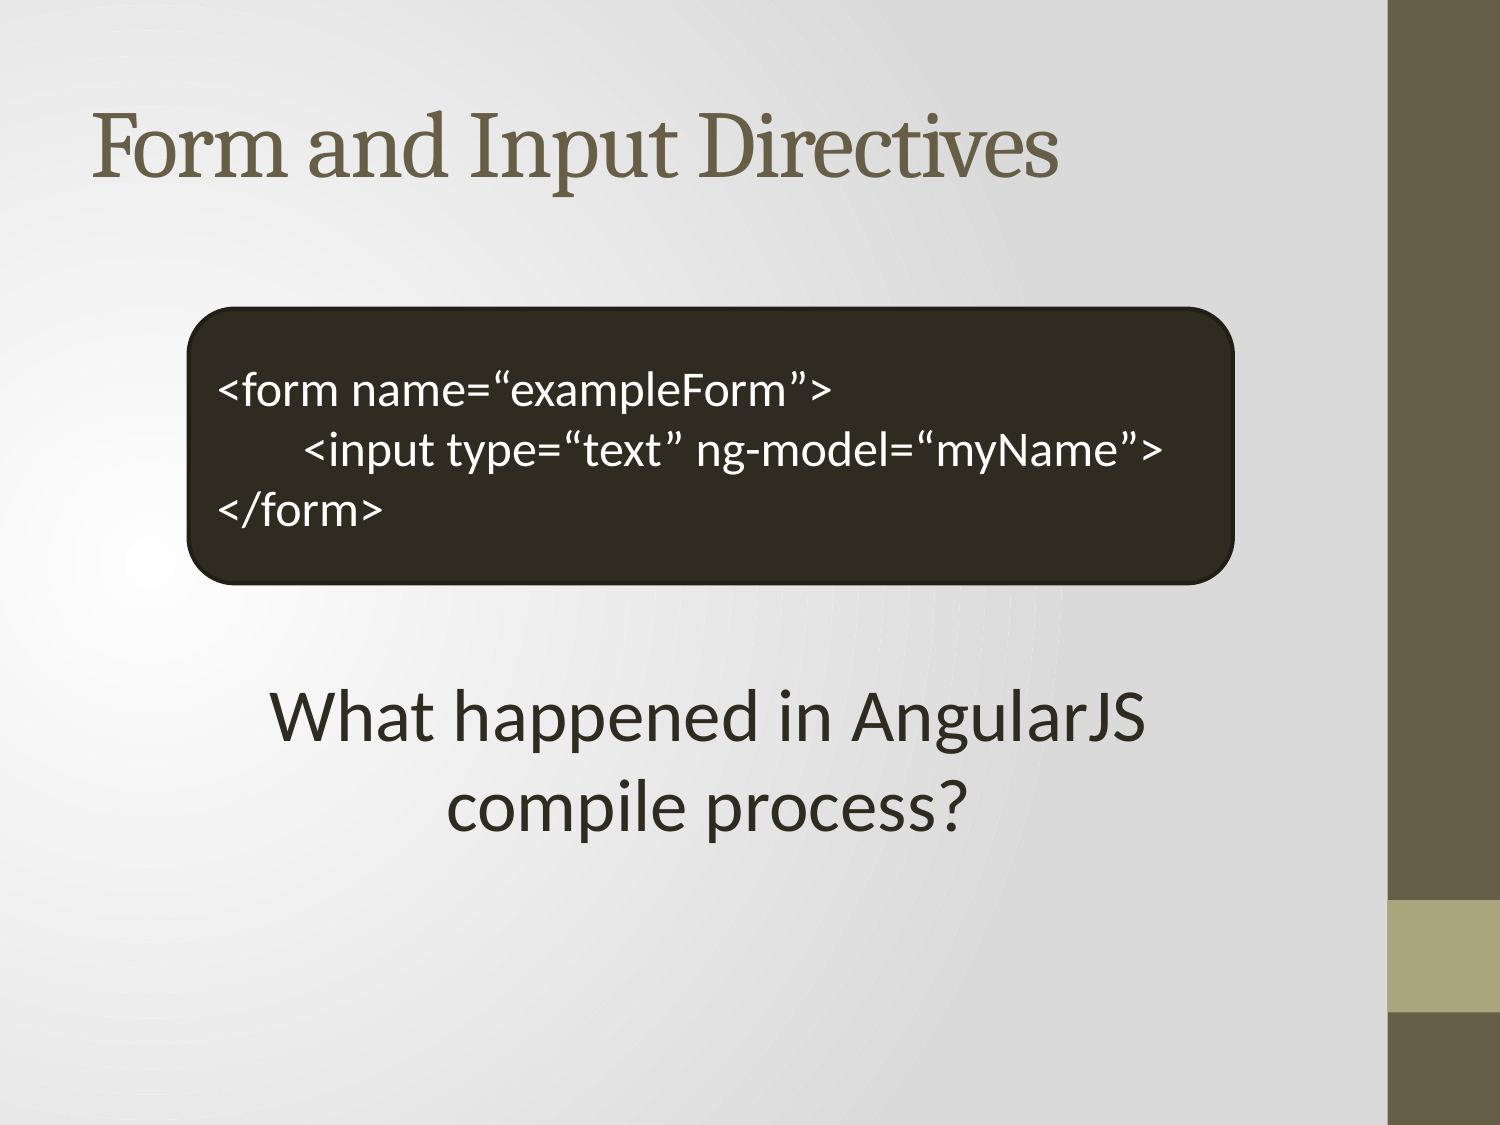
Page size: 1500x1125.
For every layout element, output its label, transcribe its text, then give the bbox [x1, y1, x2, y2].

list What happened in AngularJS compile process? [163, 659, 1236, 1070]
text_box <form name=“exampleForm”> <input type=“text” ng-model=“myName”> </form> [186, 306, 1235, 586]
title Form and Input Directives [75, 45, 1325, 233]
